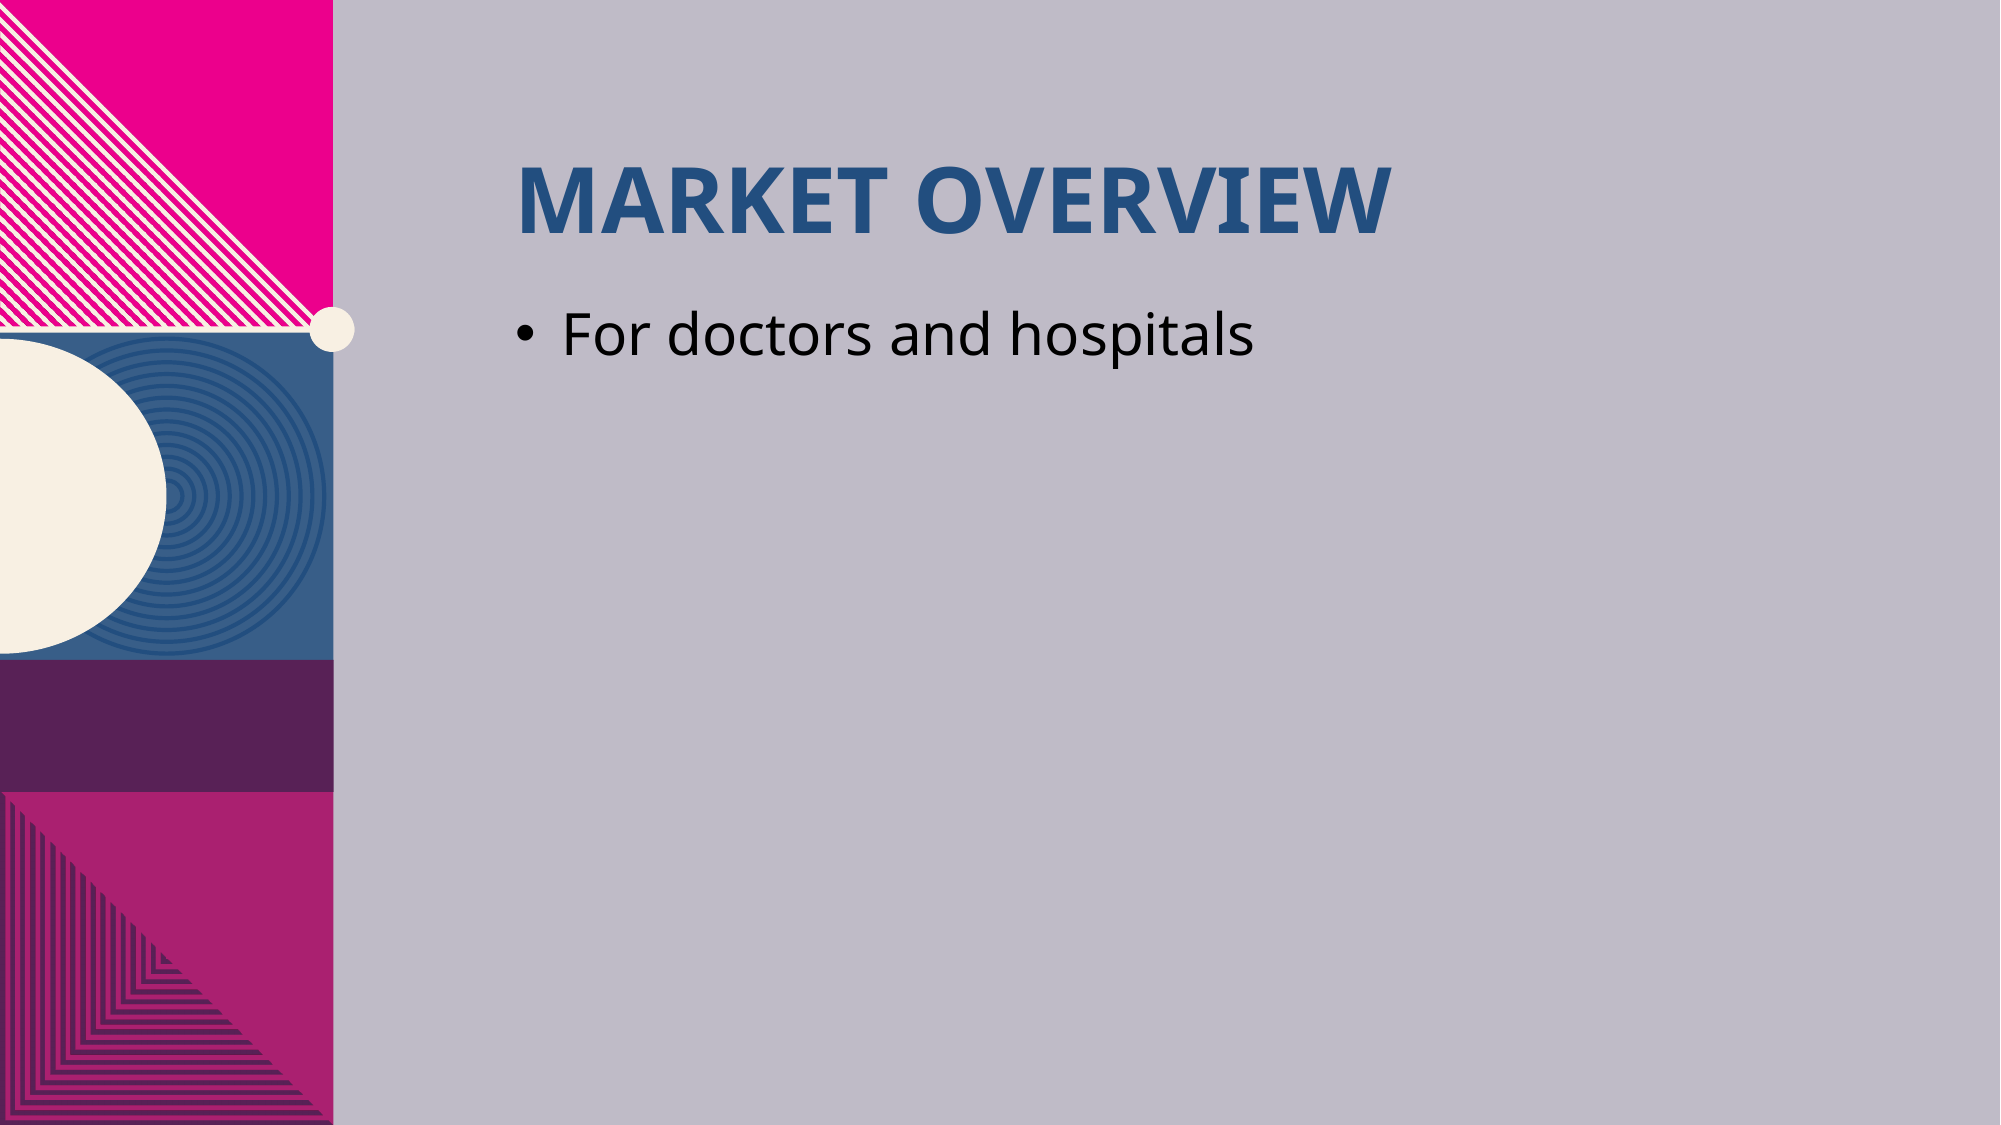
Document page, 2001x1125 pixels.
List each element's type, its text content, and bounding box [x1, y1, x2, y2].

picture [0, 792, 333, 1125]
picture [0, 2, 334, 326]
list For doctors and hospitals [500, 305, 1749, 922]
title MARKET OVERVIEW [499, 147, 1850, 365]
